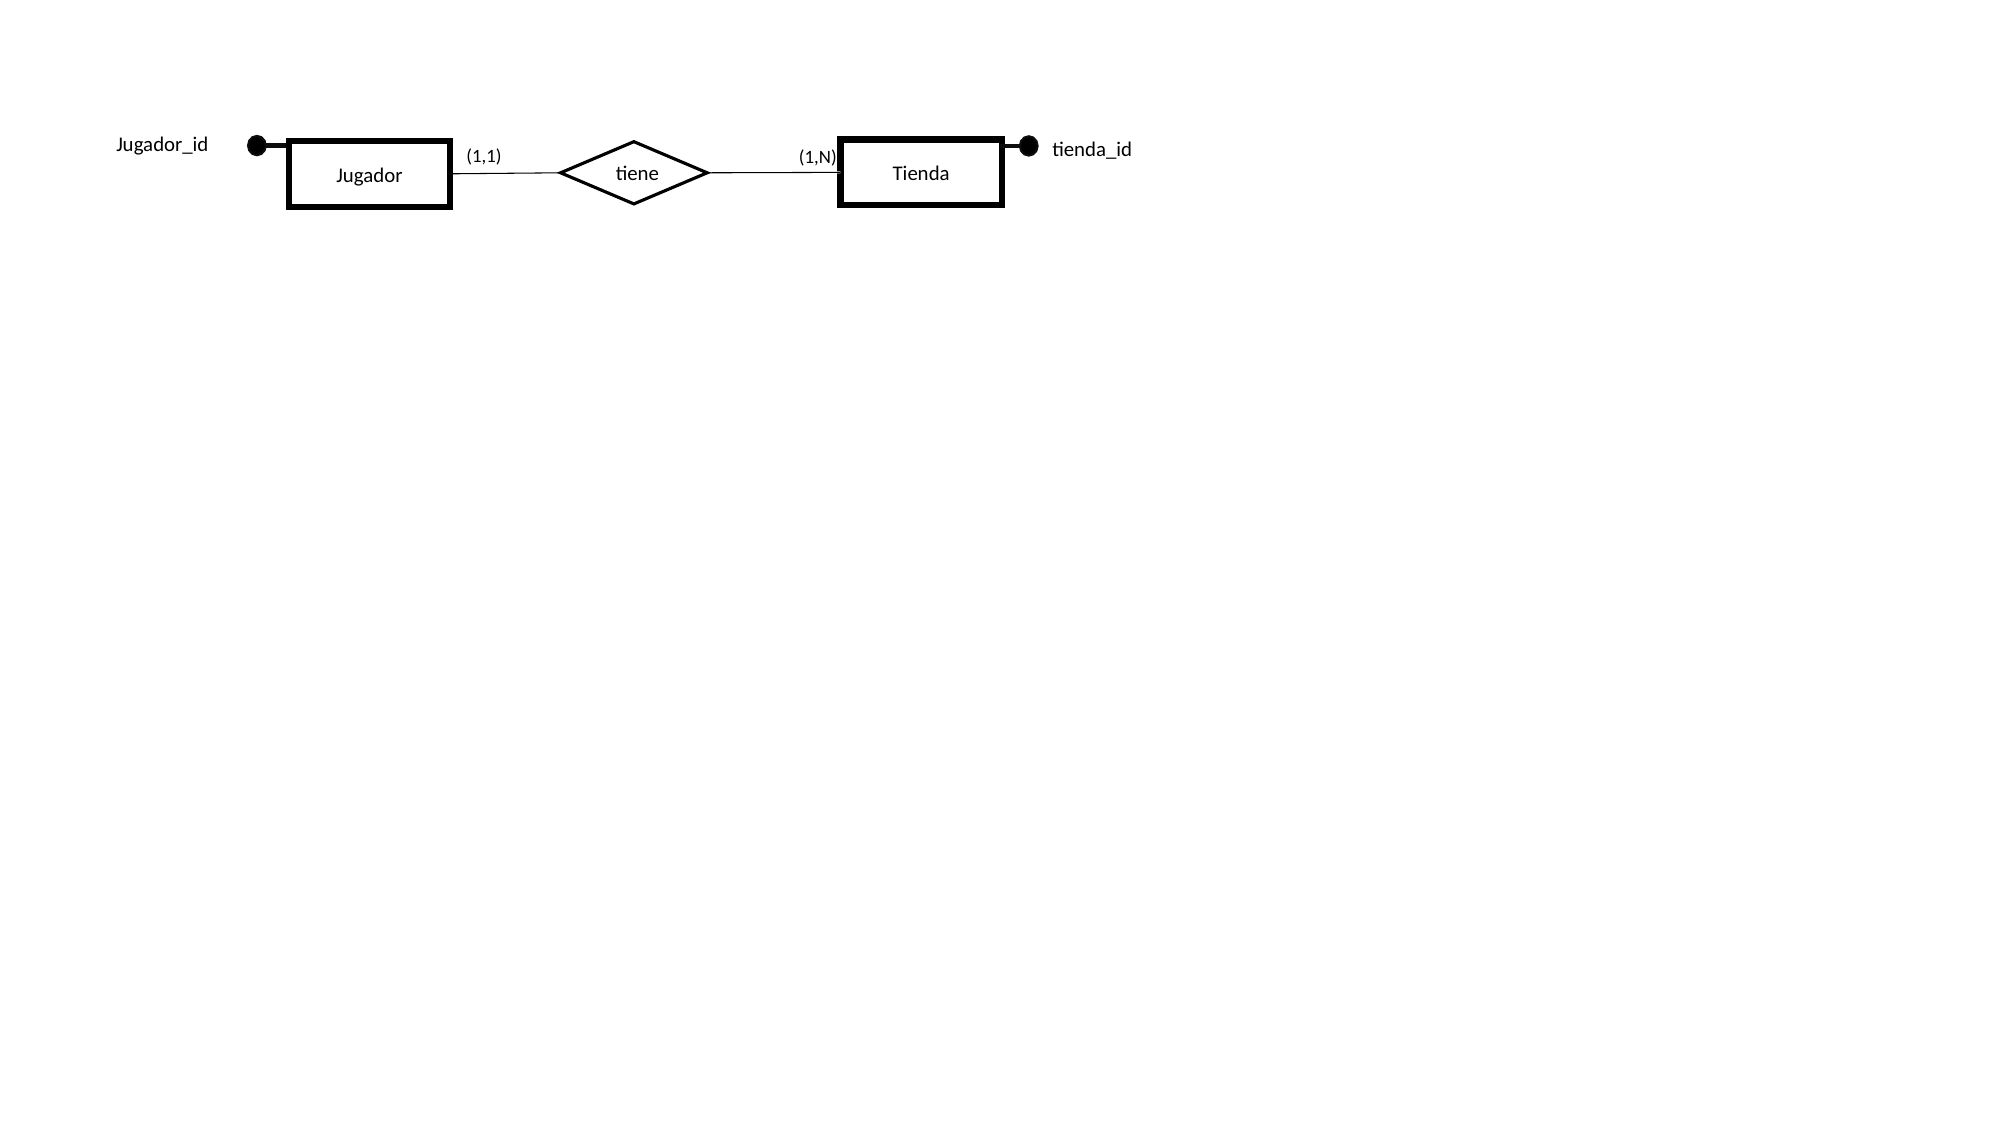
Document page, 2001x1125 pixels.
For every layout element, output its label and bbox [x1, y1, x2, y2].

text_box [451, 136, 852, 204]
text_box [101, 123, 451, 207]
text_box [840, 127, 1185, 206]
